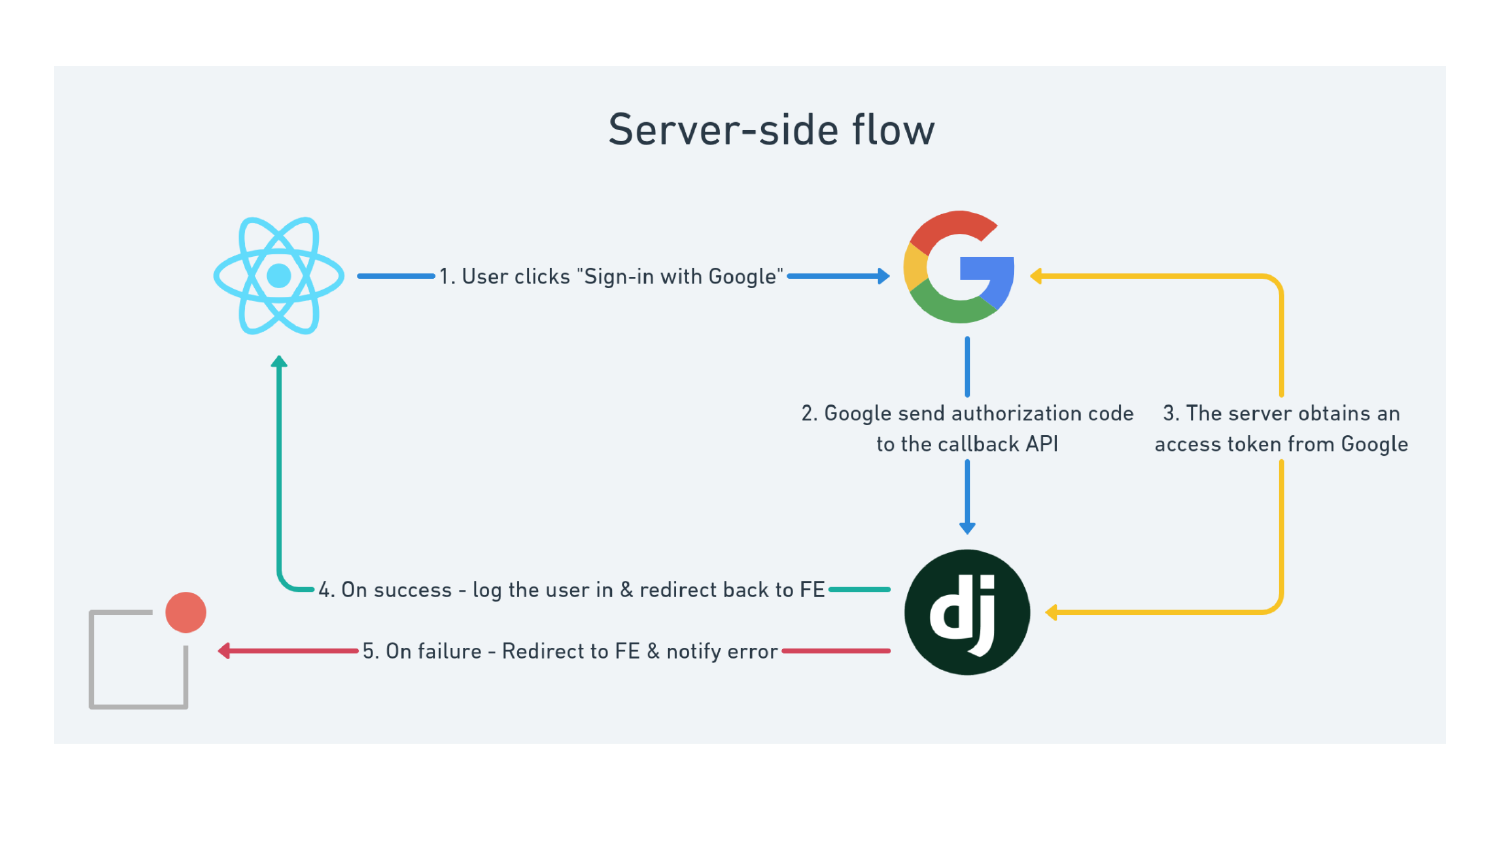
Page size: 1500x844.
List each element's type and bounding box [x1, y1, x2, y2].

picture [54, 66, 1446, 744]
